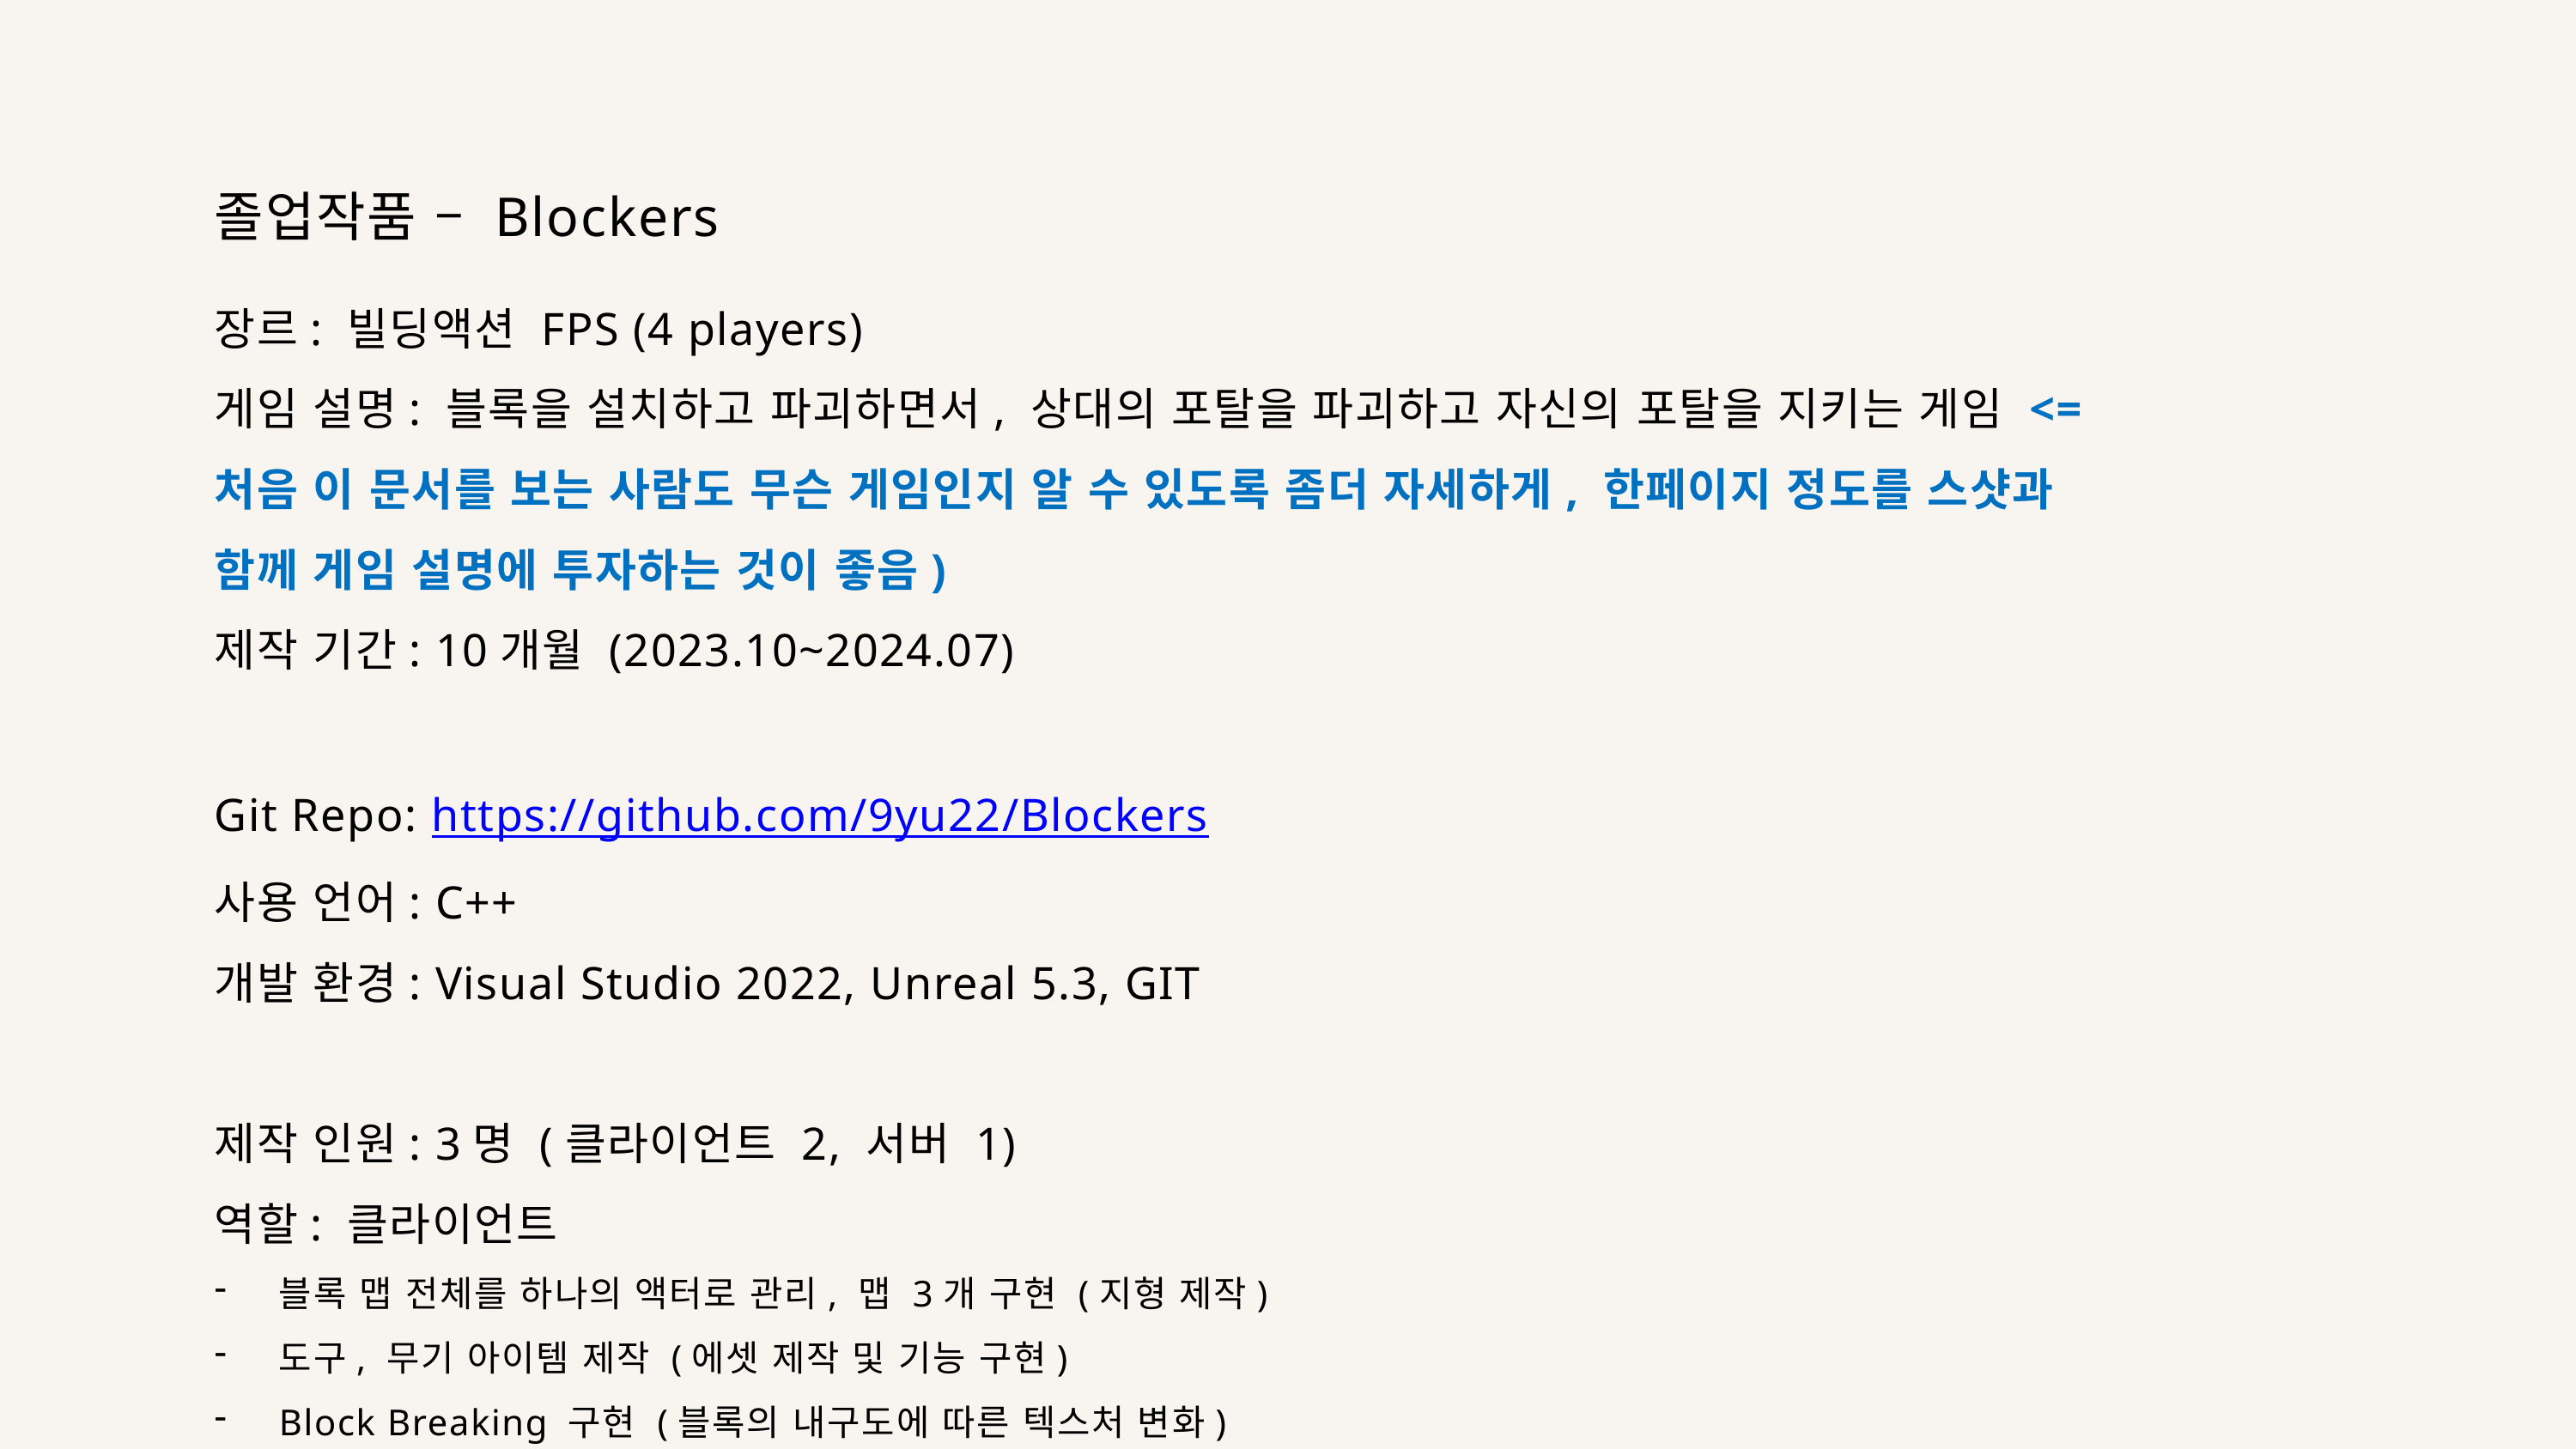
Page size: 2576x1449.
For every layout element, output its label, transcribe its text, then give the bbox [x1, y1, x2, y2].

text_box 졸업작품 – Blockers [214, 172, 1003, 247]
text_box 장르: 빌딩액션 FPS (4 players) 게임 설명: 블록을 설치하고 파괴하면서, 상대의 포탈을 파괴하고 자신의 포탈을 지키는 게임 <= 처음 이 문서를 보는 사람도 무슨 게임인지 알 수 있도록 좀더 자세하게, 한페이지 정도를 스샷과 함께 게임 설명에 투자하는 것이 좋음) 제작 기간: 10개월 (2023.10~2024.07) Git Repo: https://github.com/9yu22/Blockers 사용 언어: C++ 개발 환경: Visual Studio 2022, Unreal 5.3, GIT 제작 인원: 3명 (클라이언트 2, 서버 1) 역할: 클라이언트 블록 맵 전체를 하나의 액터로 관리, 맵 3개 구현 (지형 제작) 도구, 무기 아이템 제작 (에셋 제작 및 기능 구현) Block Breaking 구현 (블록의 내구도에 따른 텍스처 변화) [214, 273, 2130, 1443]
